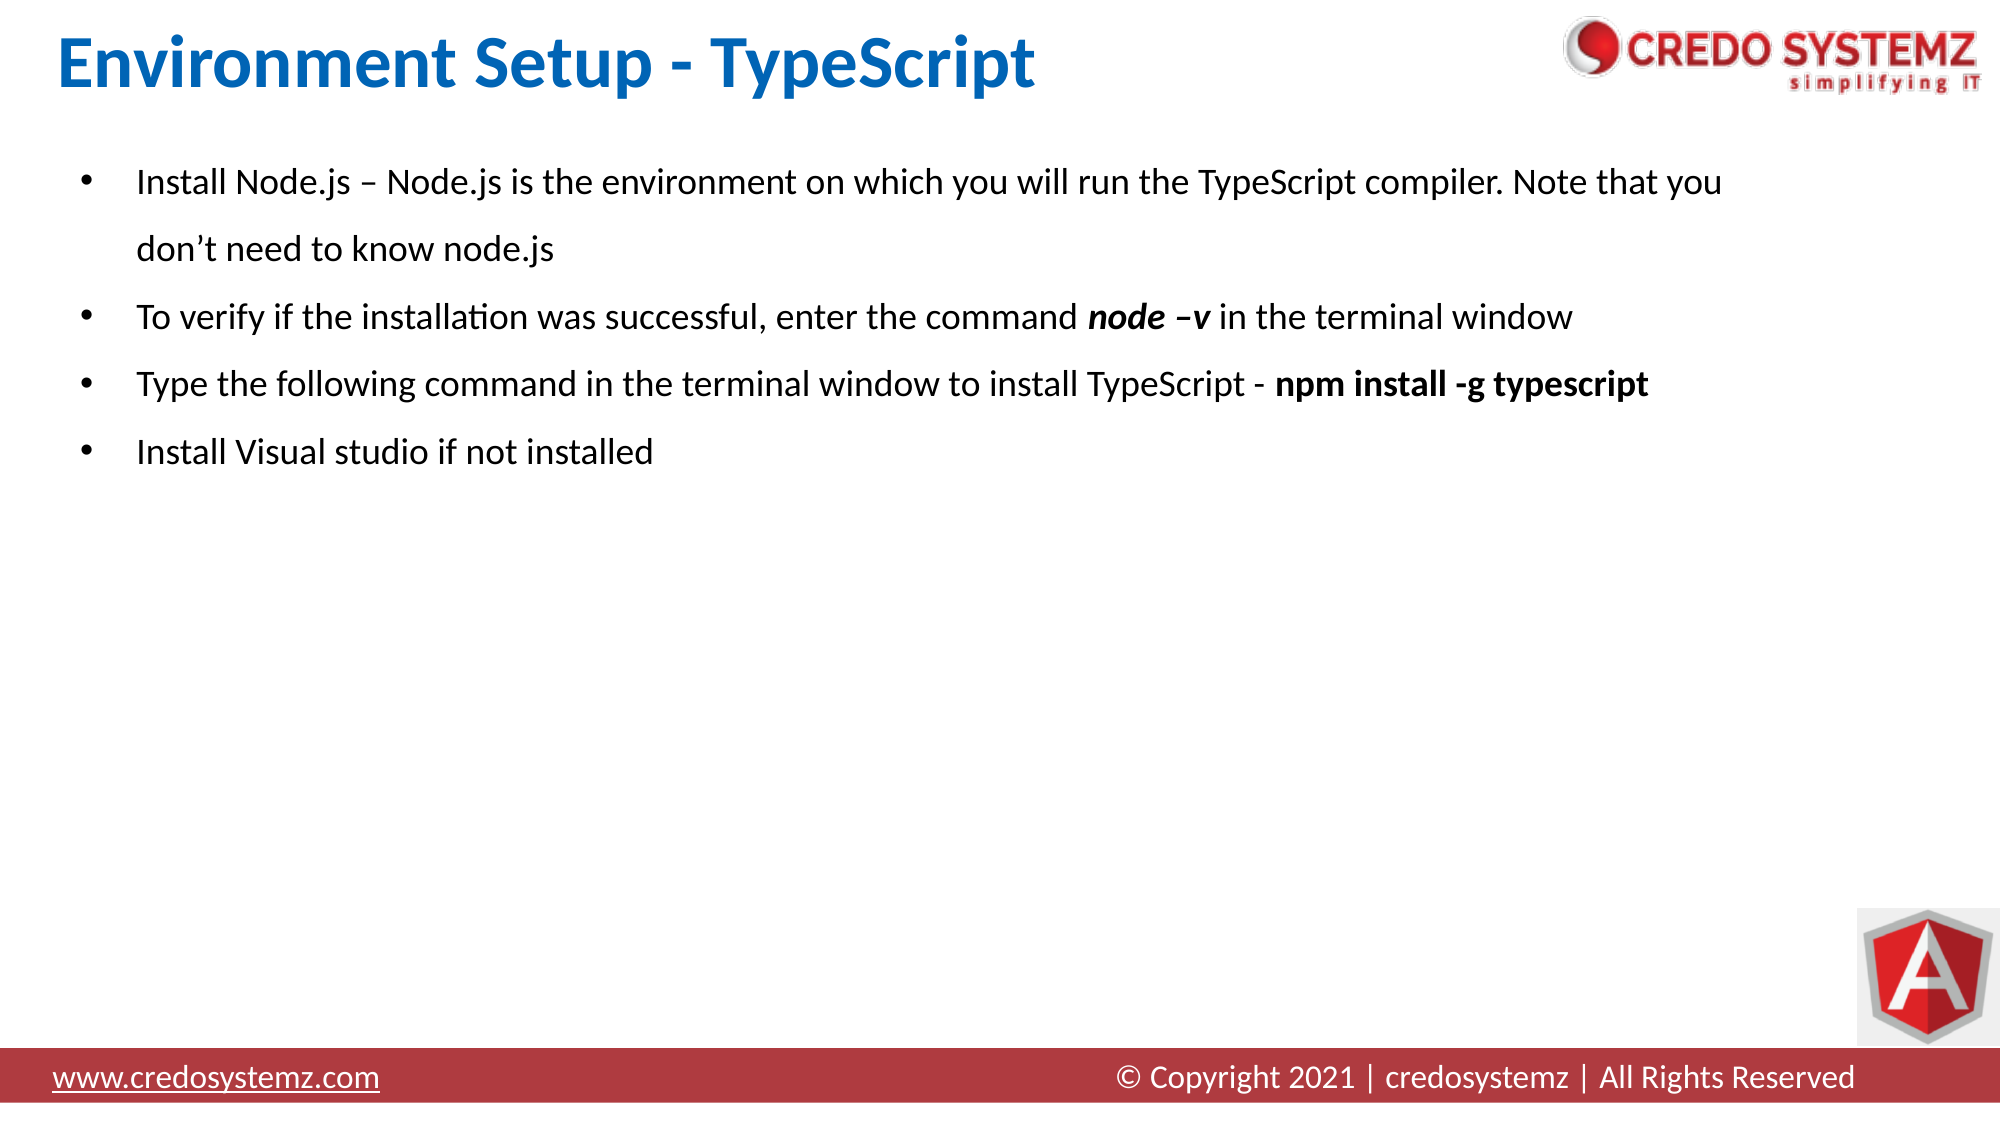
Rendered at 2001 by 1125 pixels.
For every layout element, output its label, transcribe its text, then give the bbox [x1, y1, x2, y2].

text_box www.credosystemz.com © Copyright 2021 | credosystemz | All Rights Reserved [0, 1048, 2000, 1103]
text_box Install Node.js – Node.js is the environment on which you will run the TypeScript compiler. Note that you don’t need to know node.js To verify if the installation was successful, enter the command node –v in the terminal window Type the following command in the terminal window to install TypeScript - npm install -g typescript Install Visual studio if not installed [46, 127, 1782, 547]
picture [1857, 908, 2000, 1046]
picture [1561, 15, 1982, 95]
text_box Environment Setup - TypeScript [42, 15, 1649, 119]
